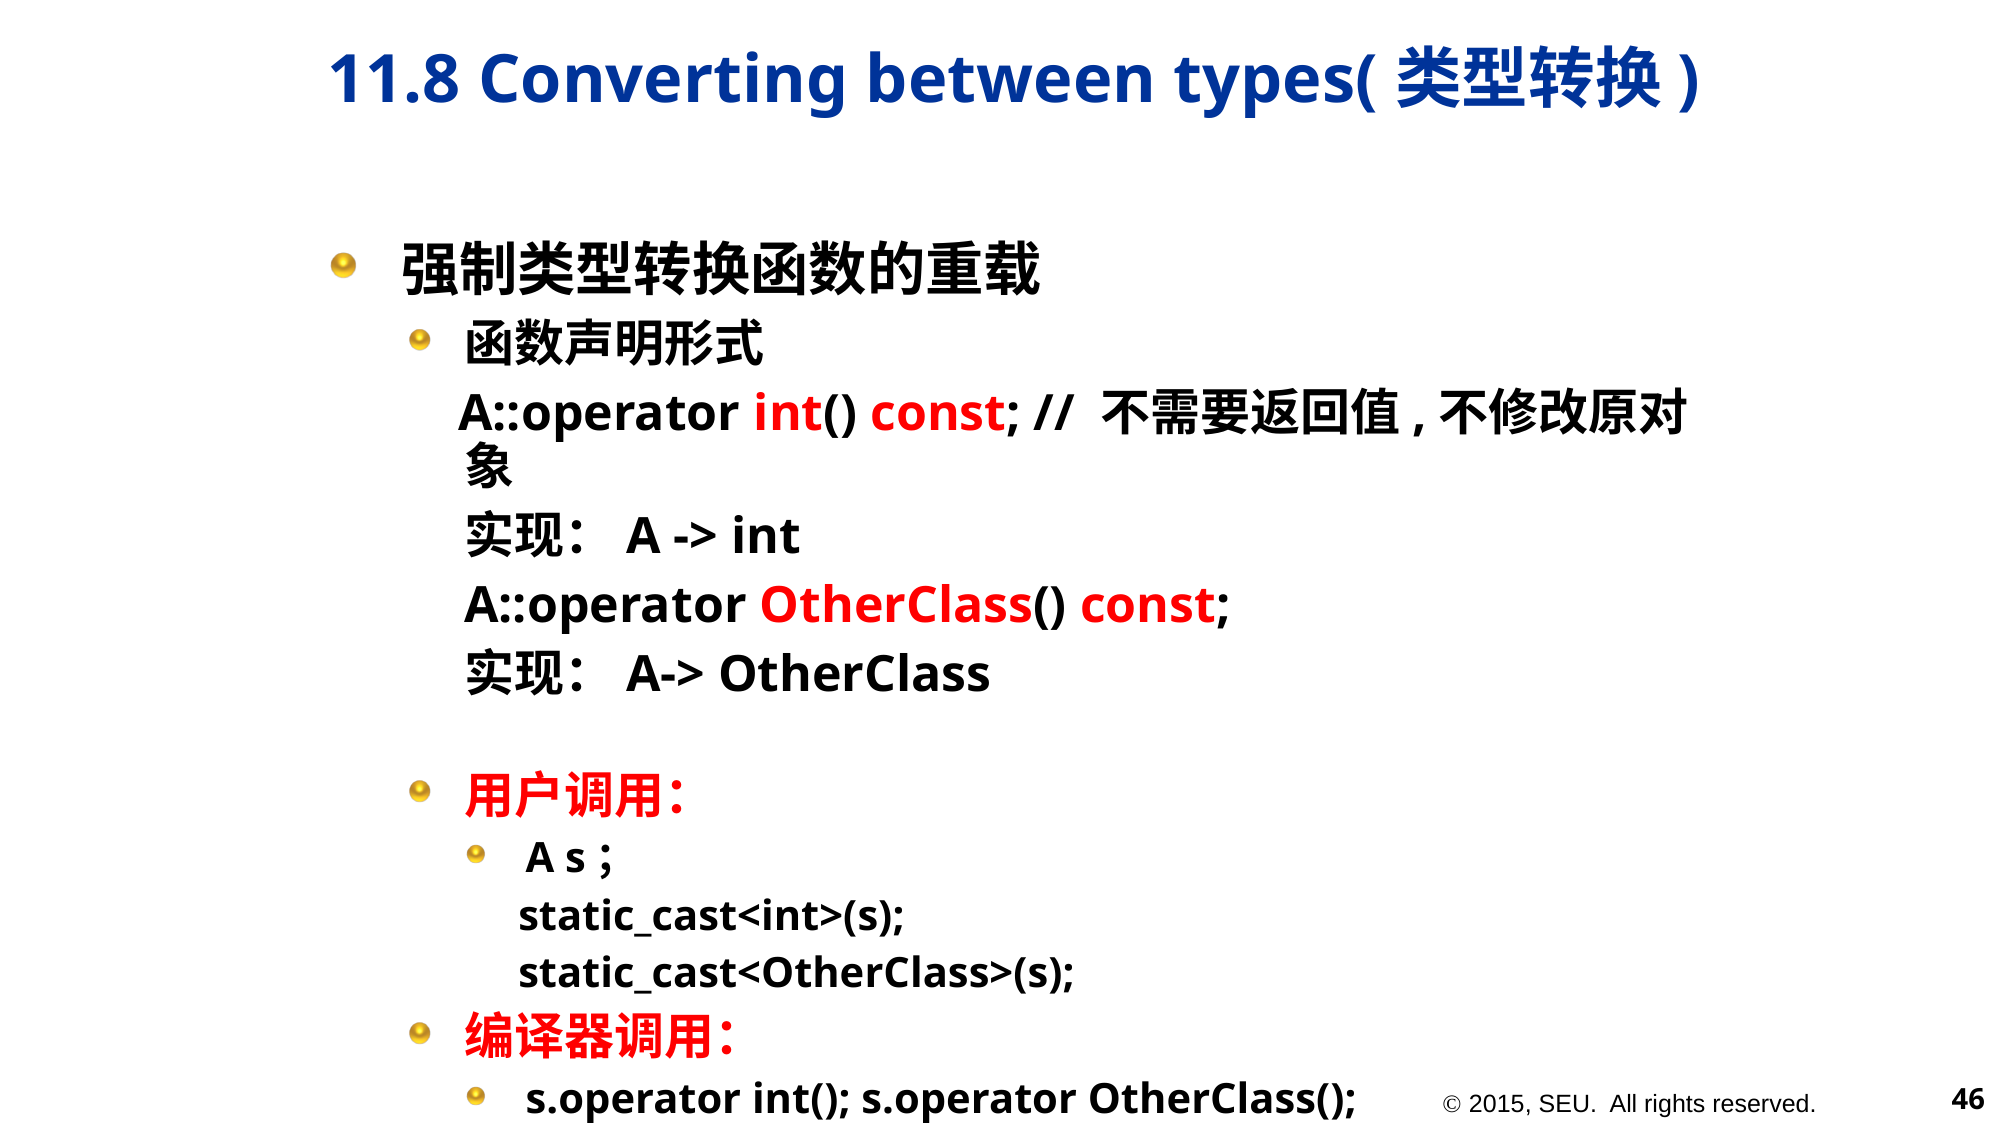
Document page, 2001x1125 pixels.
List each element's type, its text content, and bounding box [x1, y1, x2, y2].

title 11.8 Converting between types(类型转换) [312, 37, 1725, 126]
picture [464, 1085, 490, 1111]
picture [406, 327, 436, 357]
picture [327, 250, 363, 286]
picture [464, 843, 490, 869]
list 强制类型转换函数的重载 函数声明形式 A::operator int() const; // 不需要返回值,不修改原对象 实现：A -> int A::operator OtherClass() const; 实现：A-> OtherClass 用户调用： A s； static_cast<int>(s); static_cast<OtherClass>(s); 编译器调用： s.operator int(); s.operator OtherClass(); [312, 232, 1725, 1107]
picture [406, 778, 436, 809]
picture [406, 1020, 436, 1051]
